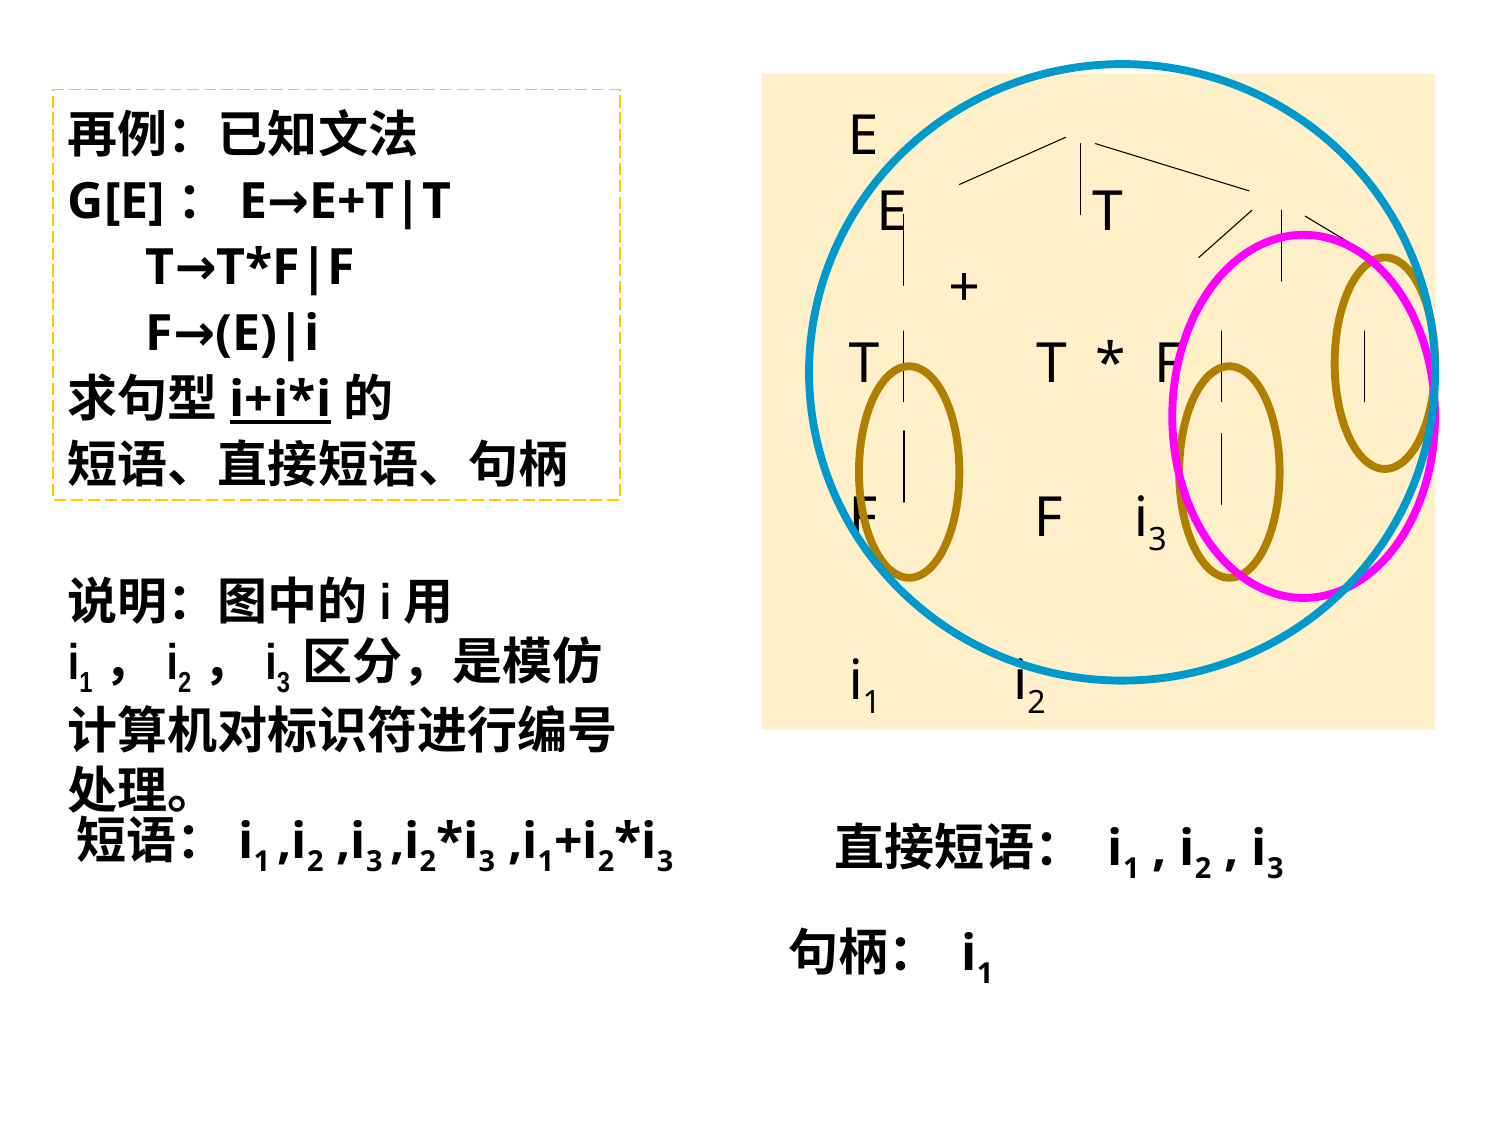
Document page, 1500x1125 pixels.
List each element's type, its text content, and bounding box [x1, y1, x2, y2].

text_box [1198, 210, 1365, 282]
list E E T + T T * F F F i3 i1 i2 [761, 73, 1436, 730]
text_box [1349, 398, 1439, 592]
text_box 再例：已知文法 G[E]：E→E+T|T T→T*F|F F→(E)|i 求句型i+i*i的 短语、直接短语、句柄 [53, 89, 621, 500]
text_box 直接短语： i1 , i2 , i3 [819, 808, 1312, 892]
text_box 短语：i1 ,i2 ,i3 ,i2*i3 ,i1+i2*i3 [61, 801, 812, 885]
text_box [959, 137, 1250, 215]
text_box 说明：图中的i用i1，i2，i3区分，是模仿计算机对标识符进行编号处理。 [53, 562, 644, 826]
text_box [805, 60, 1440, 685]
text_box 句柄： i1 [773, 913, 1500, 997]
